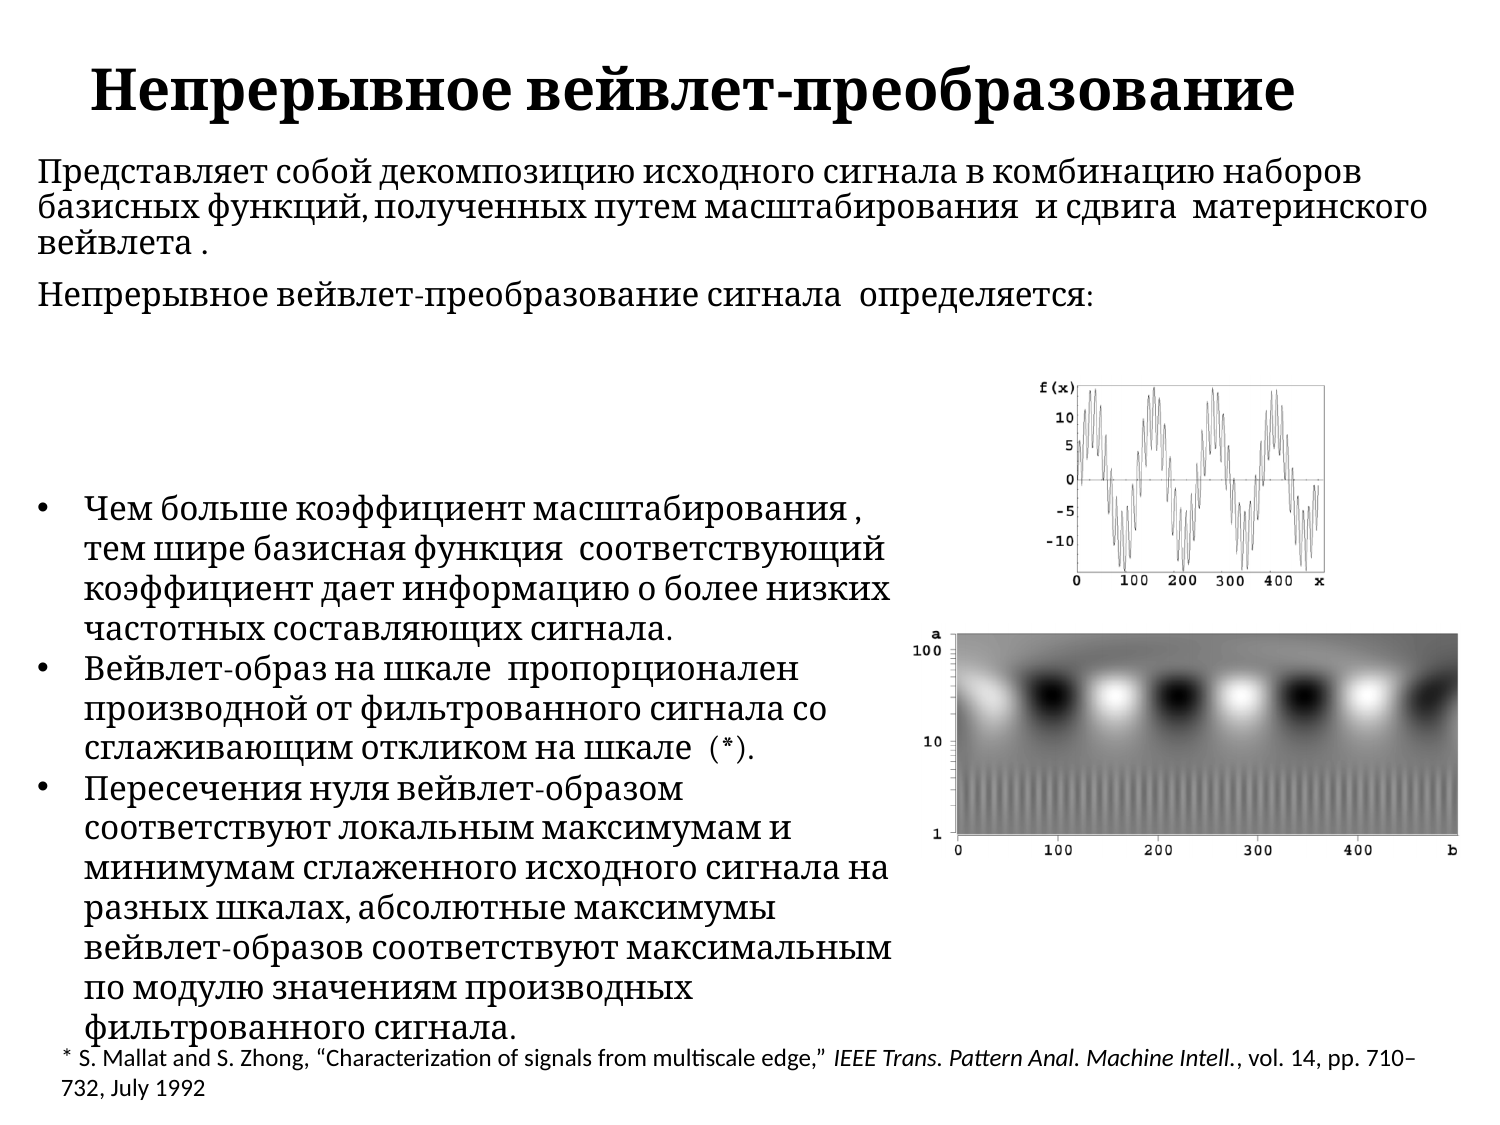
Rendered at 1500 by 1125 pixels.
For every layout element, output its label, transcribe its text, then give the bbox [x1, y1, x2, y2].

picture [907, 361, 1481, 870]
title Непрерывное вейвлет-преобразование [75, 45, 1325, 138]
text_box * S. Mallat and S. Zhong, “Characterization of signals from multiscale edge,” IEEE Trans. Pattern Anal. Machine Intell., vol. 14, pp. 710–732, July 1992 [46, 1033, 1476, 1109]
